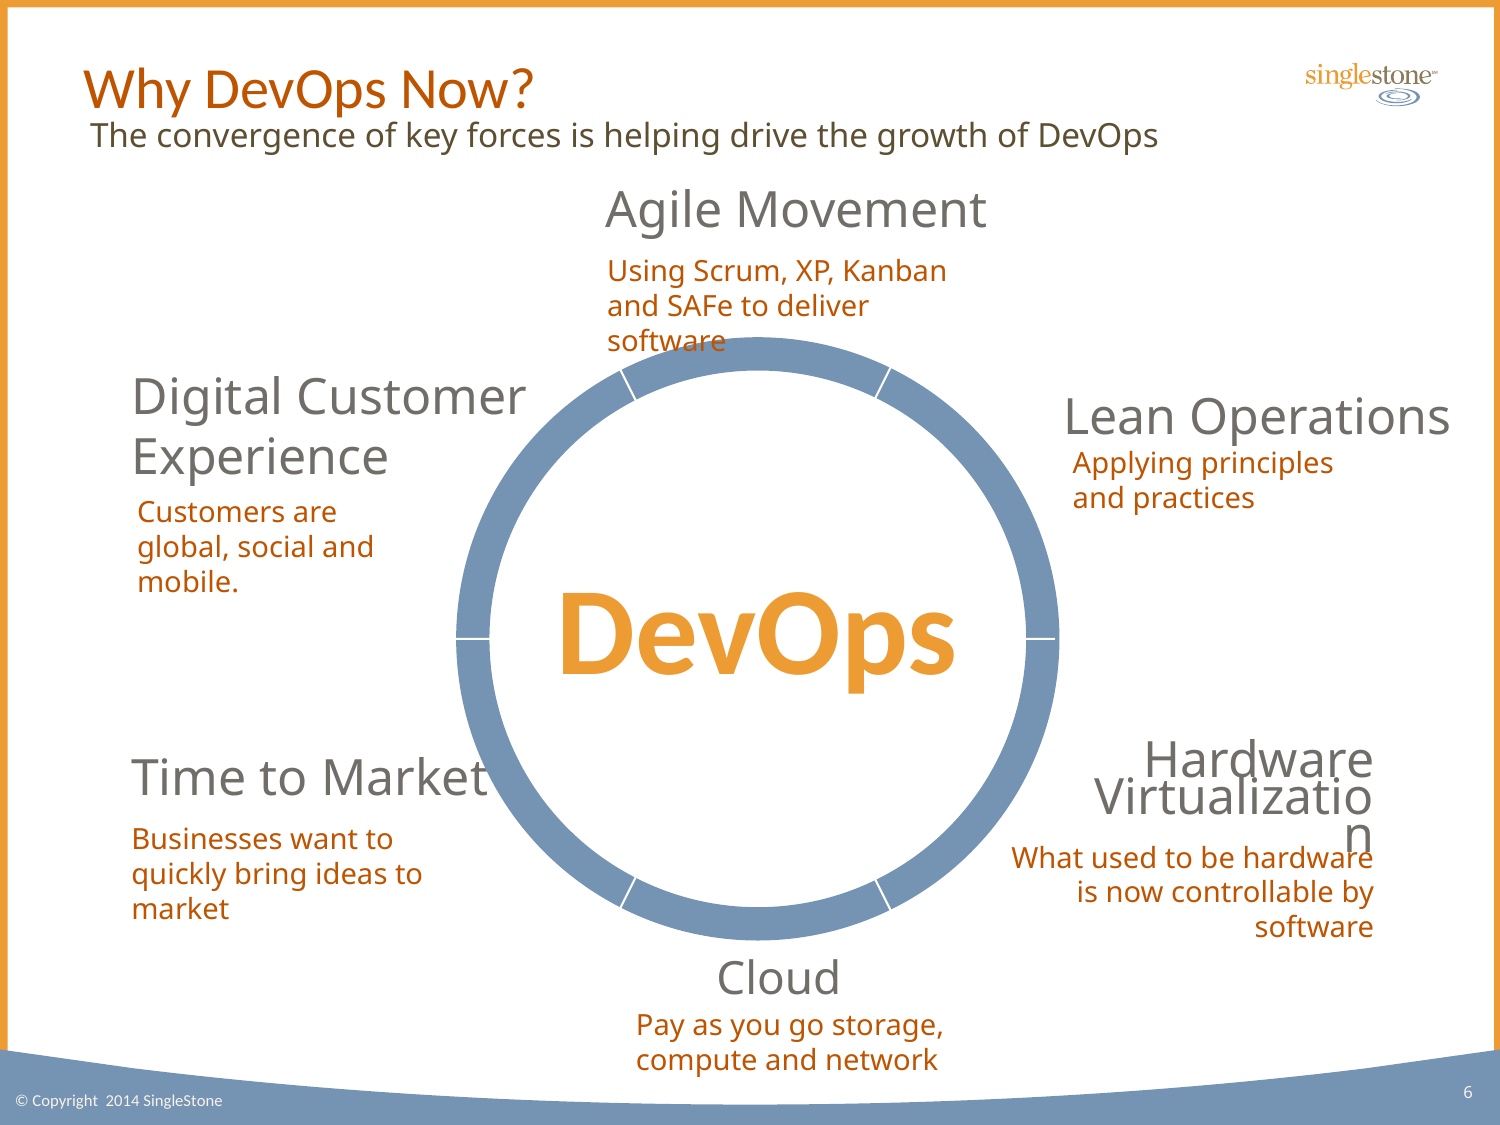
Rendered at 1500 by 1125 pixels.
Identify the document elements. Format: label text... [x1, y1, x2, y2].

text_box [480, 707, 719, 893]
text_box [629, 365, 882, 542]
text_box [488, 385, 704, 542]
text_box Cloud [621, 963, 937, 998]
text_box Pay as you go storage, compute and network [621, 998, 975, 1084]
text_box Customers are global, social and mobile. [122, 485, 423, 606]
text_box Applying principles and practices [1057, 437, 1358, 523]
text_box [603, 707, 722, 940]
text_box [805, 382, 1027, 542]
text_box Businesses want to quickly bring ideas to market [116, 813, 509, 933]
text_box Digital Customer Experience [117, 357, 616, 492]
text_box Lean Operations [1048, 377, 1468, 453]
text_box [791, 707, 1036, 896]
text_box [802, 365, 893, 542]
text_box [629, 707, 882, 925]
text_box DevOps [401, 542, 1113, 707]
text_box Using Scrum, XP, Kanban and SAFe to deliver software [592, 244, 1012, 365]
text_box [787, 707, 906, 940]
text_box Time to Market [116, 738, 530, 814]
list The convergence of key forces is helping drive the growth of DevOps [75, 118, 1275, 169]
text_box [616, 365, 708, 542]
text_box What used to be hardware is now controllable by software [995, 831, 1389, 952]
text_box Agile Movement [591, 170, 1021, 245]
title Why DevOps Now? [68, 43, 1269, 129]
text_box Hardware Virtualization [1049, 742, 1389, 831]
